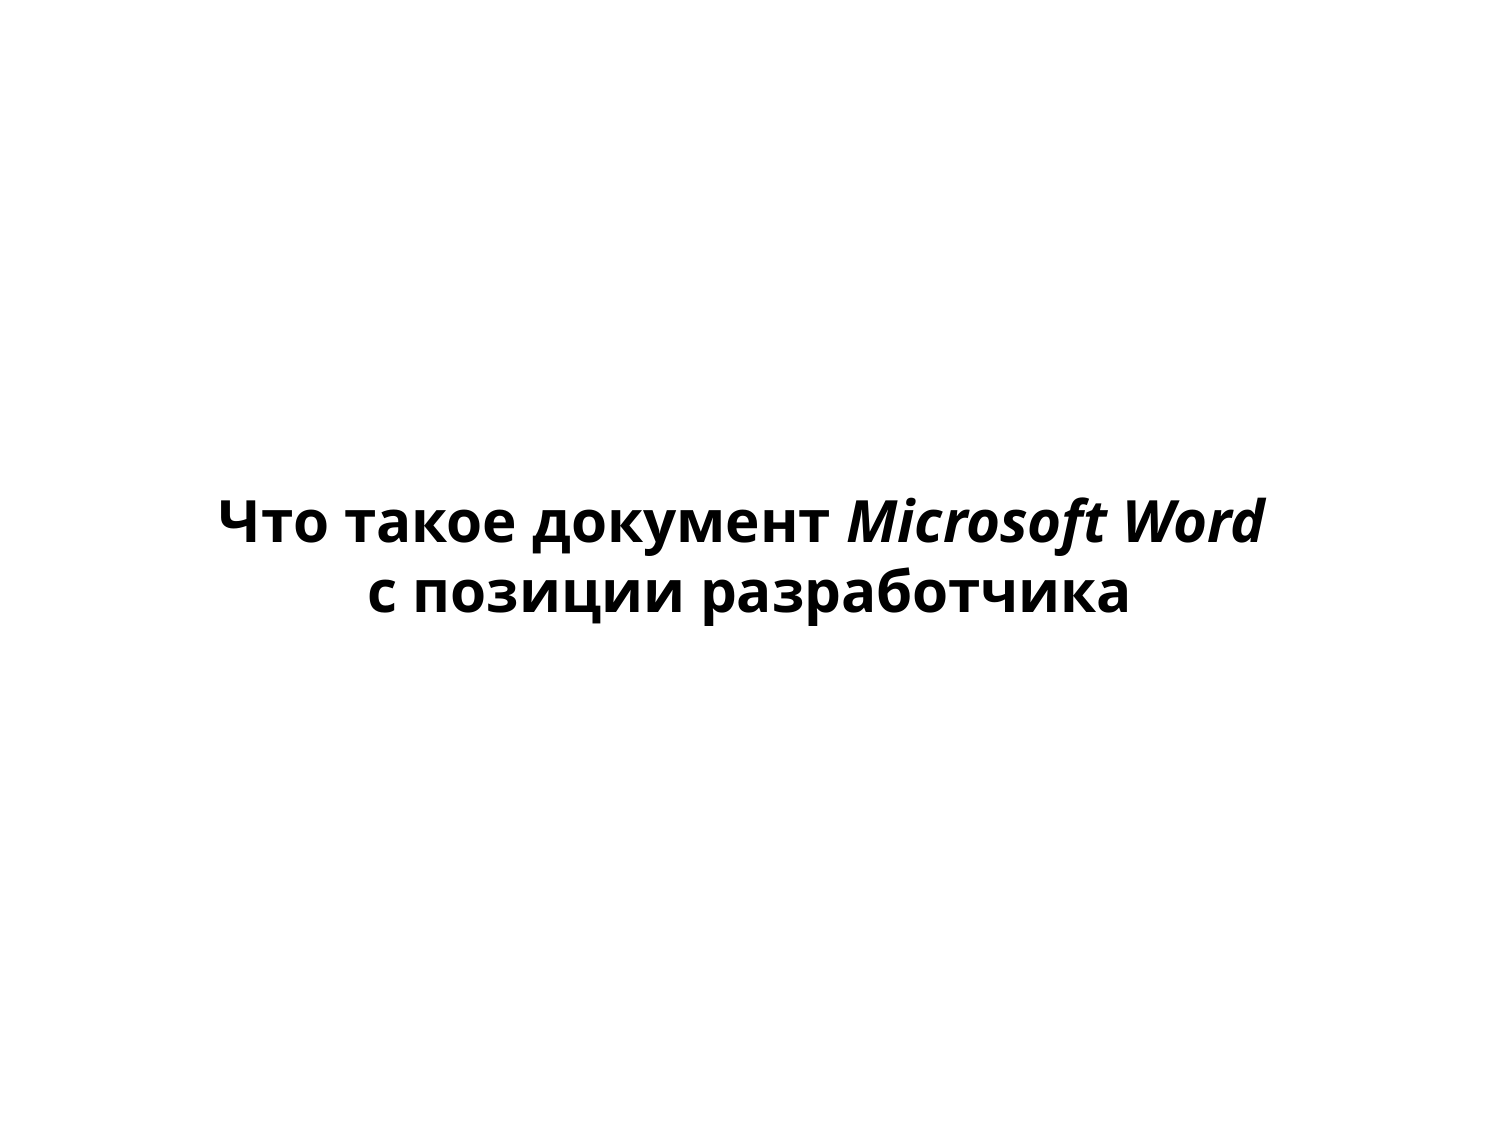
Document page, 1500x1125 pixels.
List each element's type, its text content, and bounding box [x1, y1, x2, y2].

text_box Что такое документ Microsoft Word с позиции разработчика [17, 476, 1483, 632]
